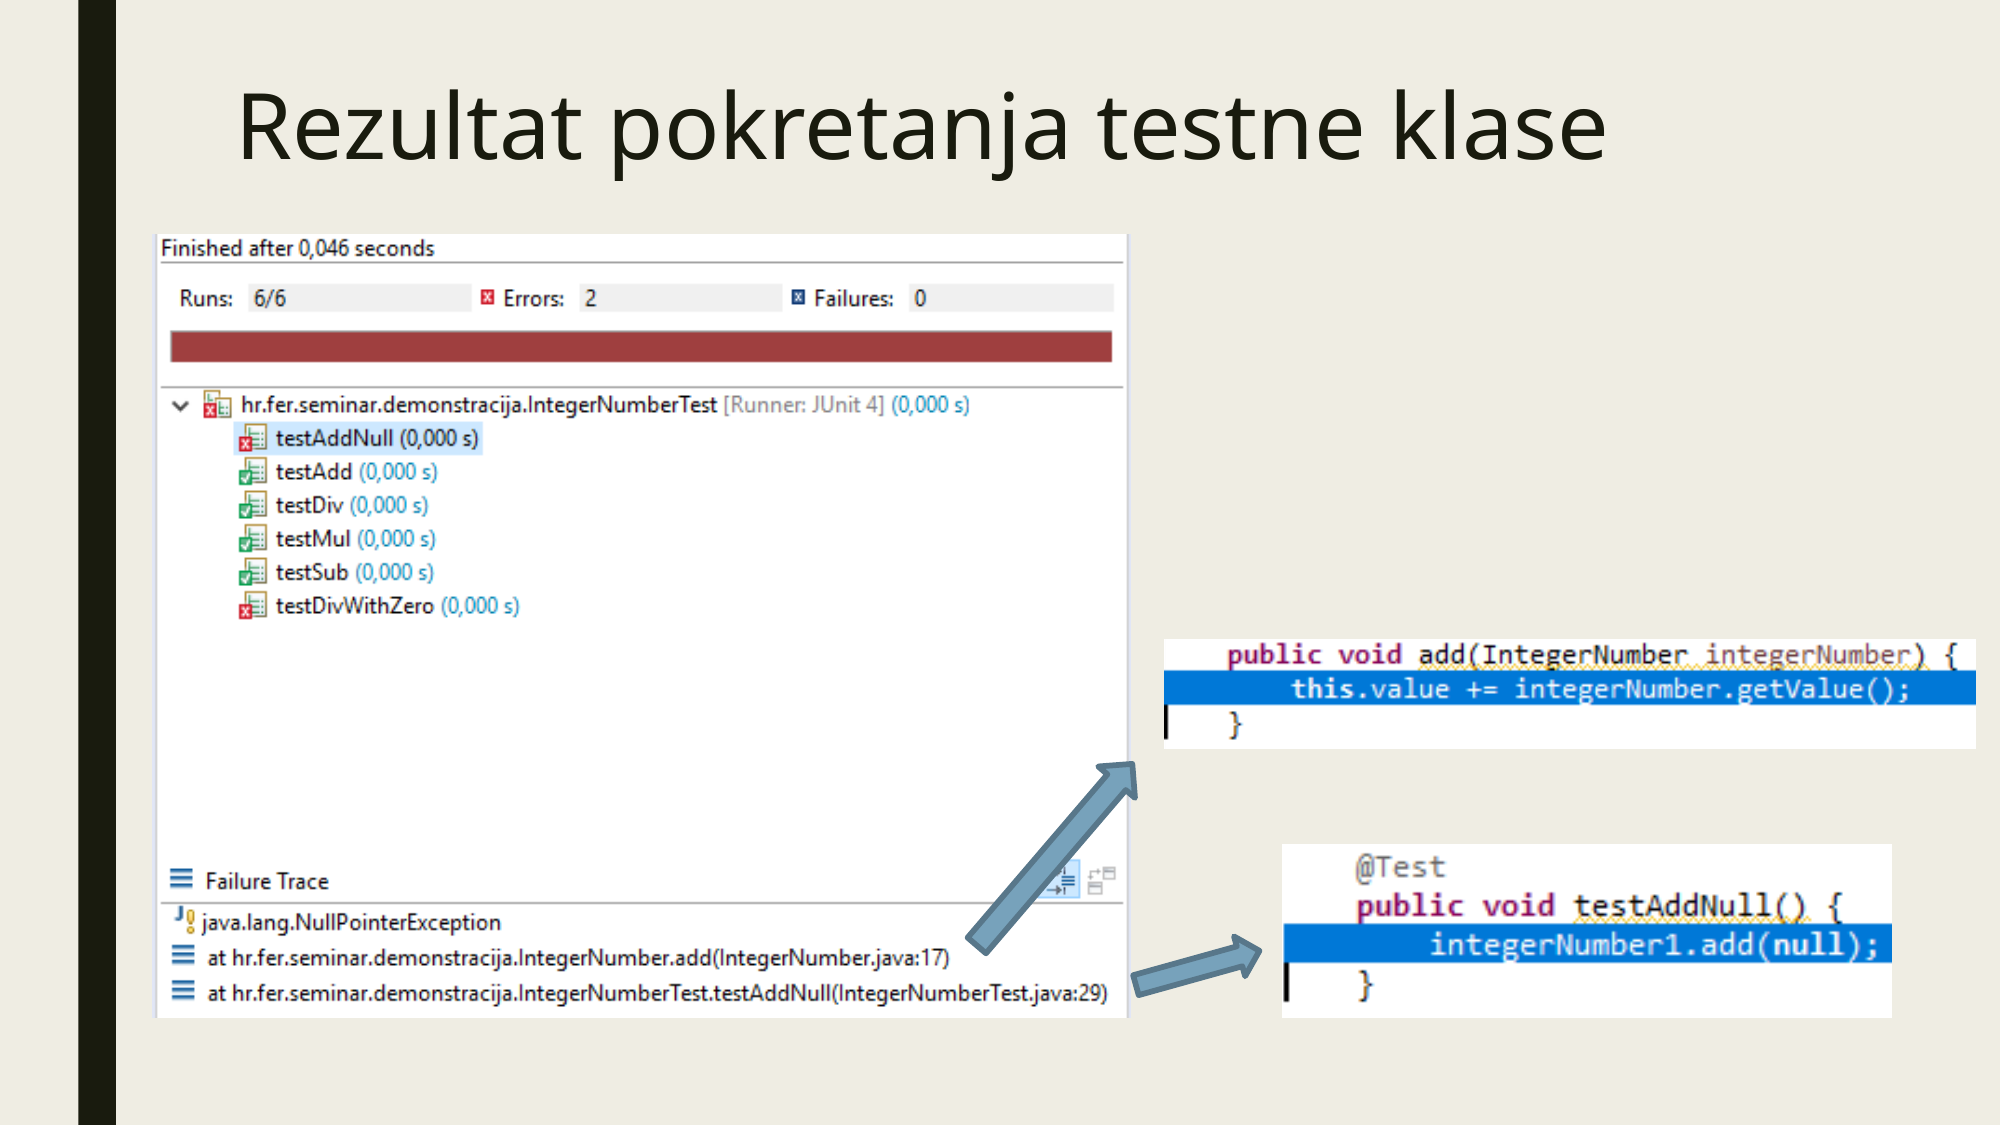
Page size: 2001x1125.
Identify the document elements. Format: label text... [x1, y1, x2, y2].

picture [1281, 844, 1892, 1018]
picture [1164, 639, 1976, 749]
text_box [1131, 933, 1263, 998]
text_box [1131, 761, 1138, 801]
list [151, 234, 1131, 1018]
title Rezultat pokretanja testne klase [220, 73, 1796, 318]
